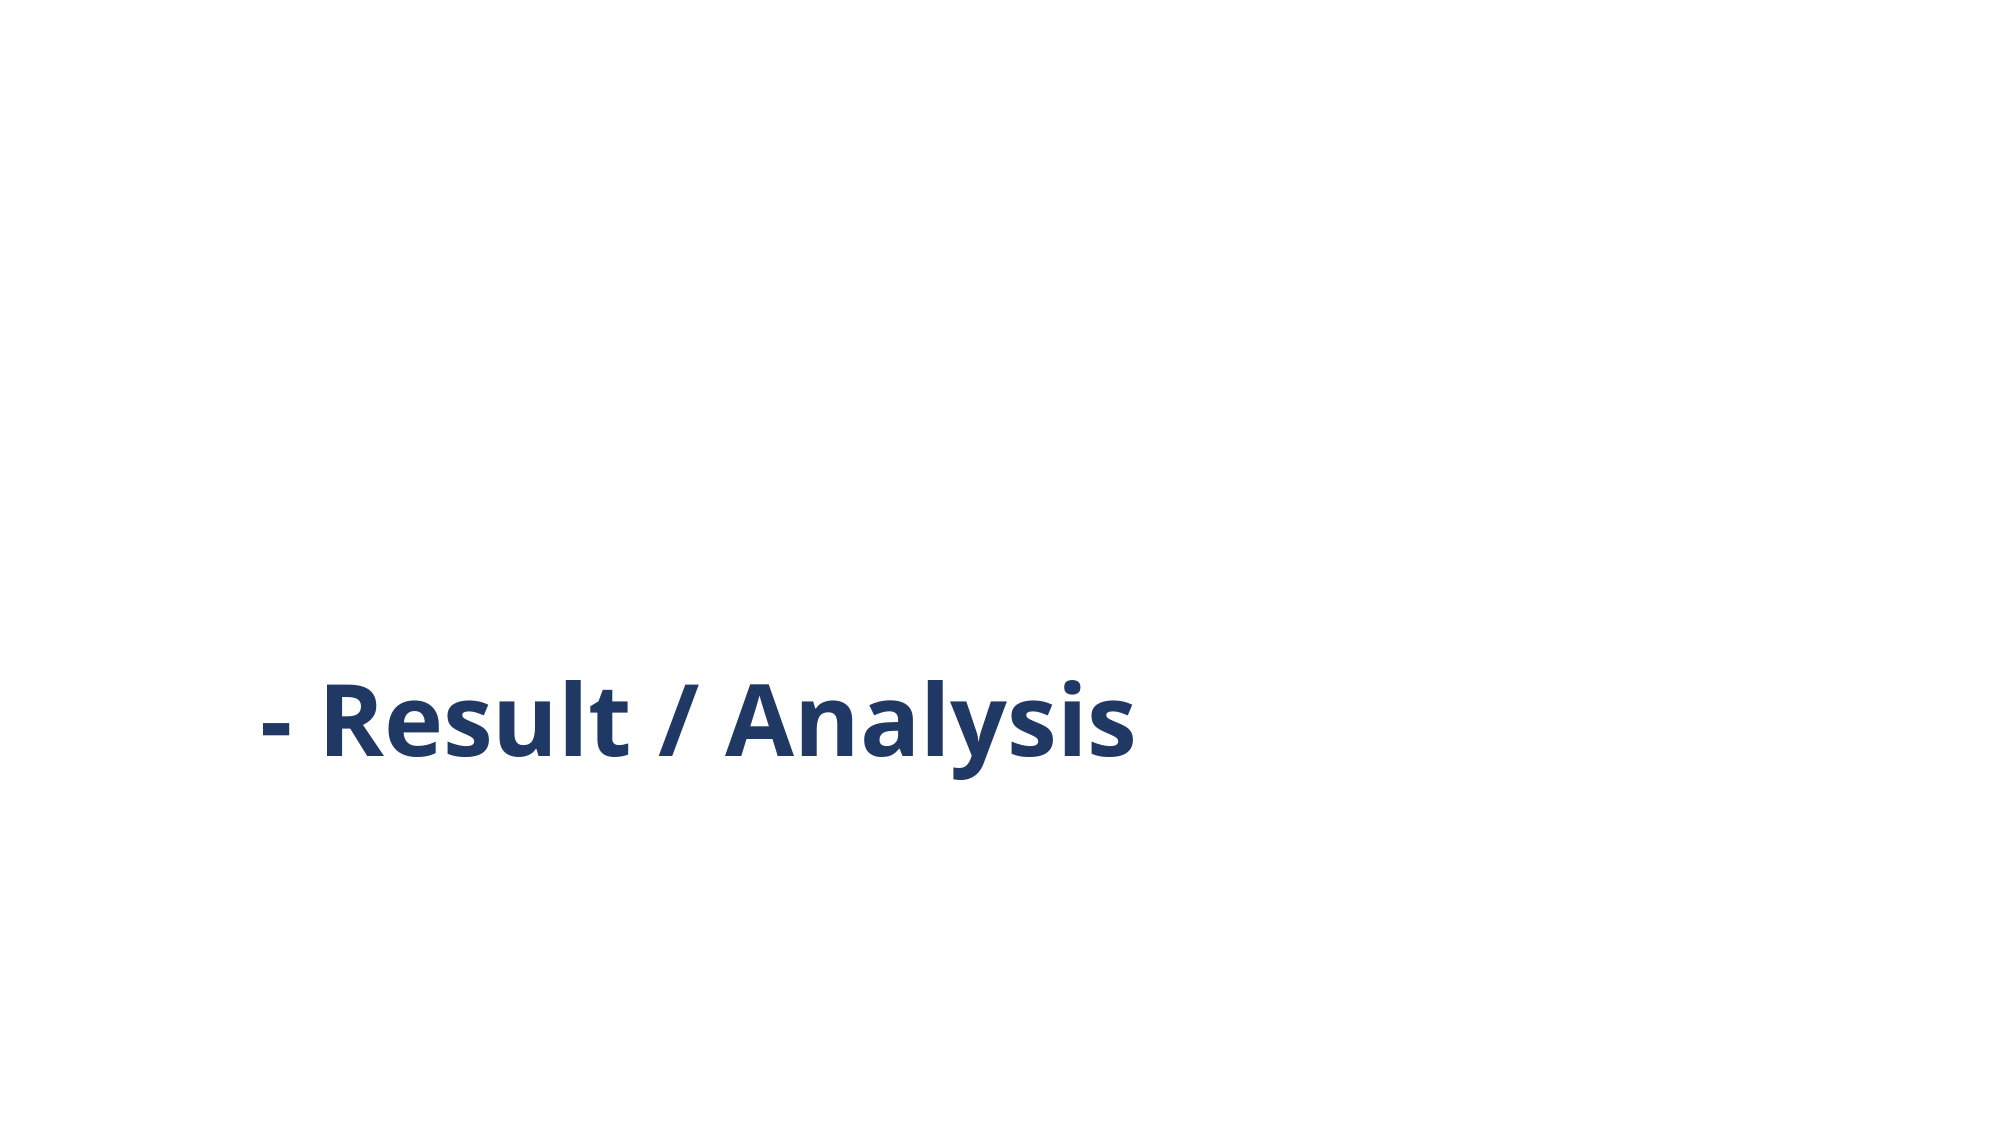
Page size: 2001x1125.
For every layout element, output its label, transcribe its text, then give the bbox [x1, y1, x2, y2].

text_box - Result / Analysis [244, 662, 1276, 923]
